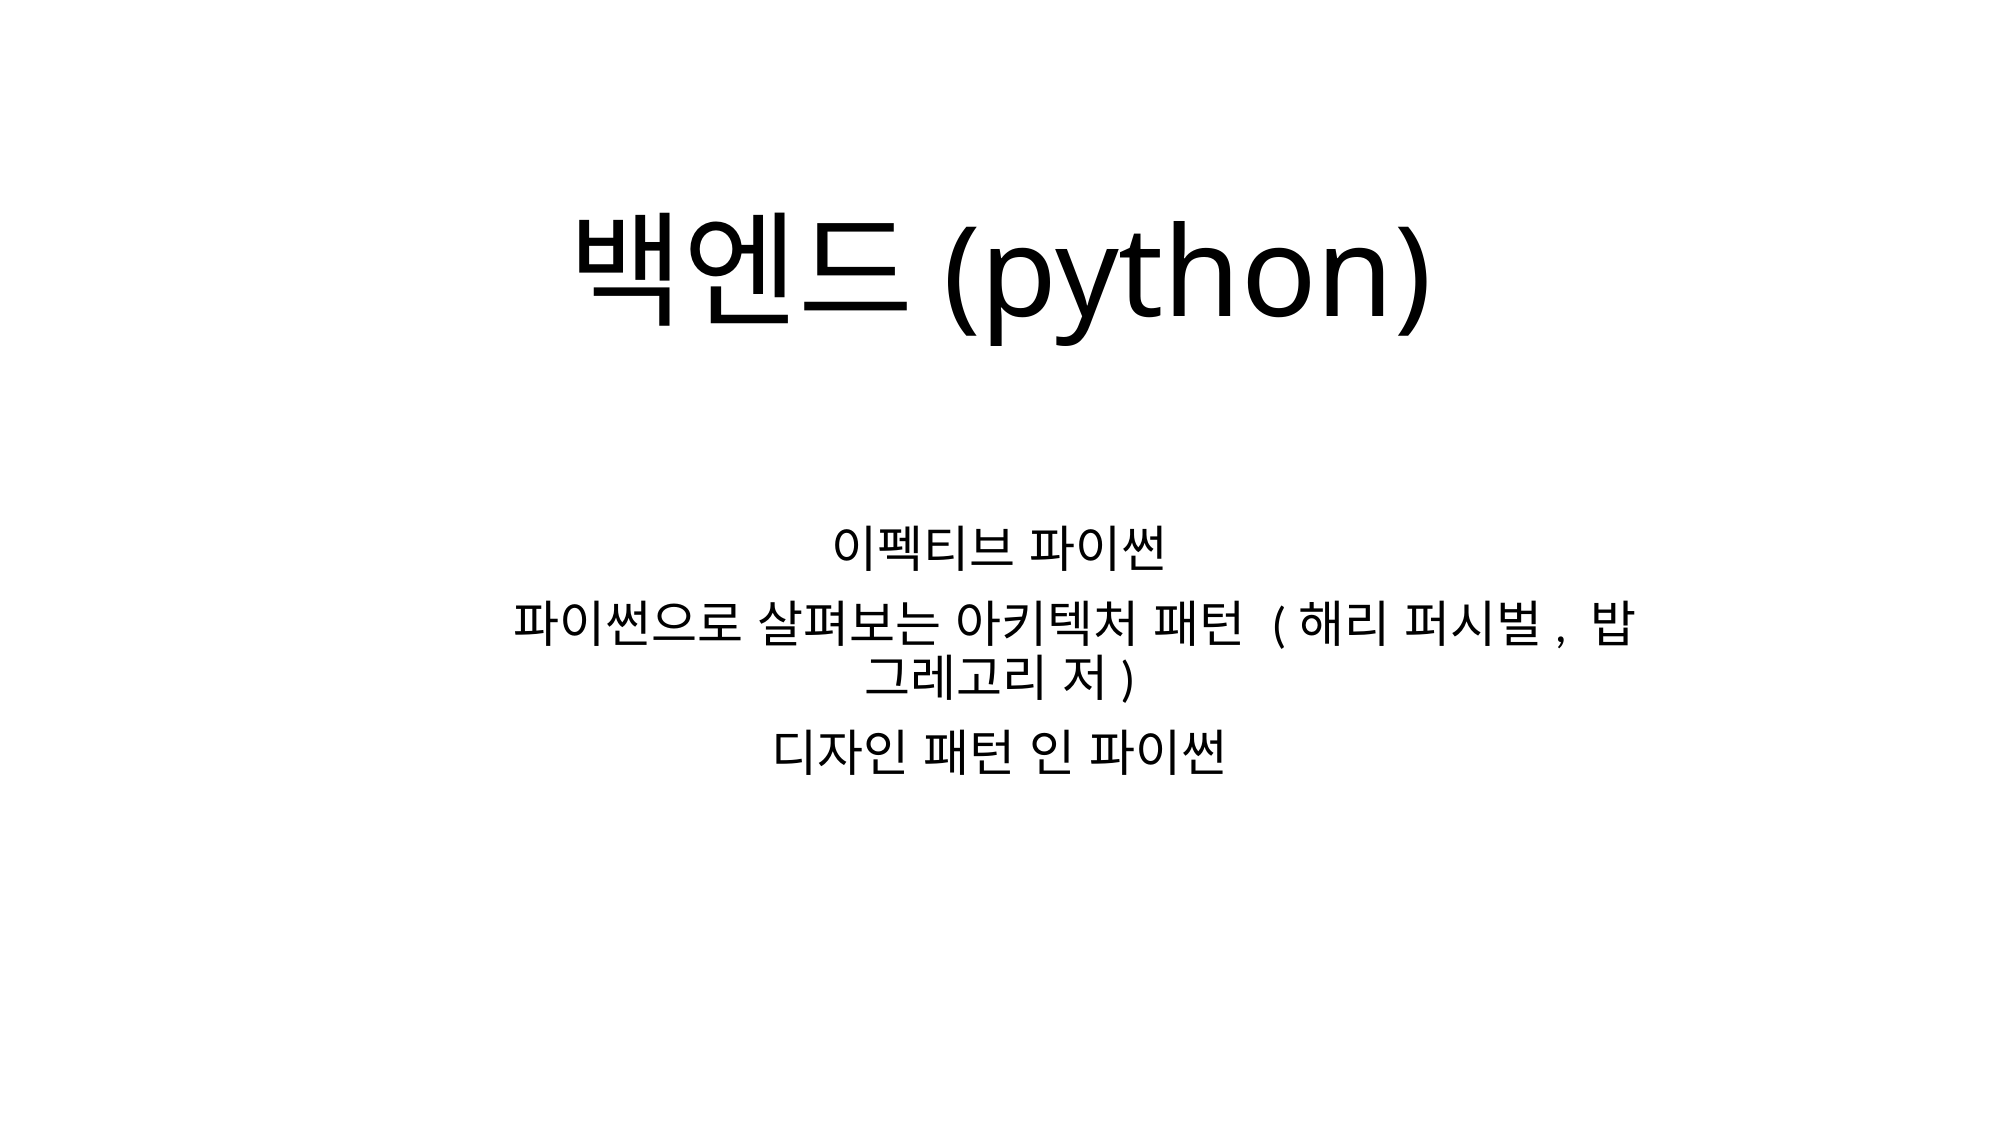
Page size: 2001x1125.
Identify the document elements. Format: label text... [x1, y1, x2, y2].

subtitle 이펙티브 파이썬 파이썬으로 살펴보는 아키텍처 패턴 (해리 퍼시벌, 밥 그레고리 저) 디자인 패턴 인 파이썬 [249, 435, 1750, 863]
title 백엔드(python) [249, 184, 1750, 351]
